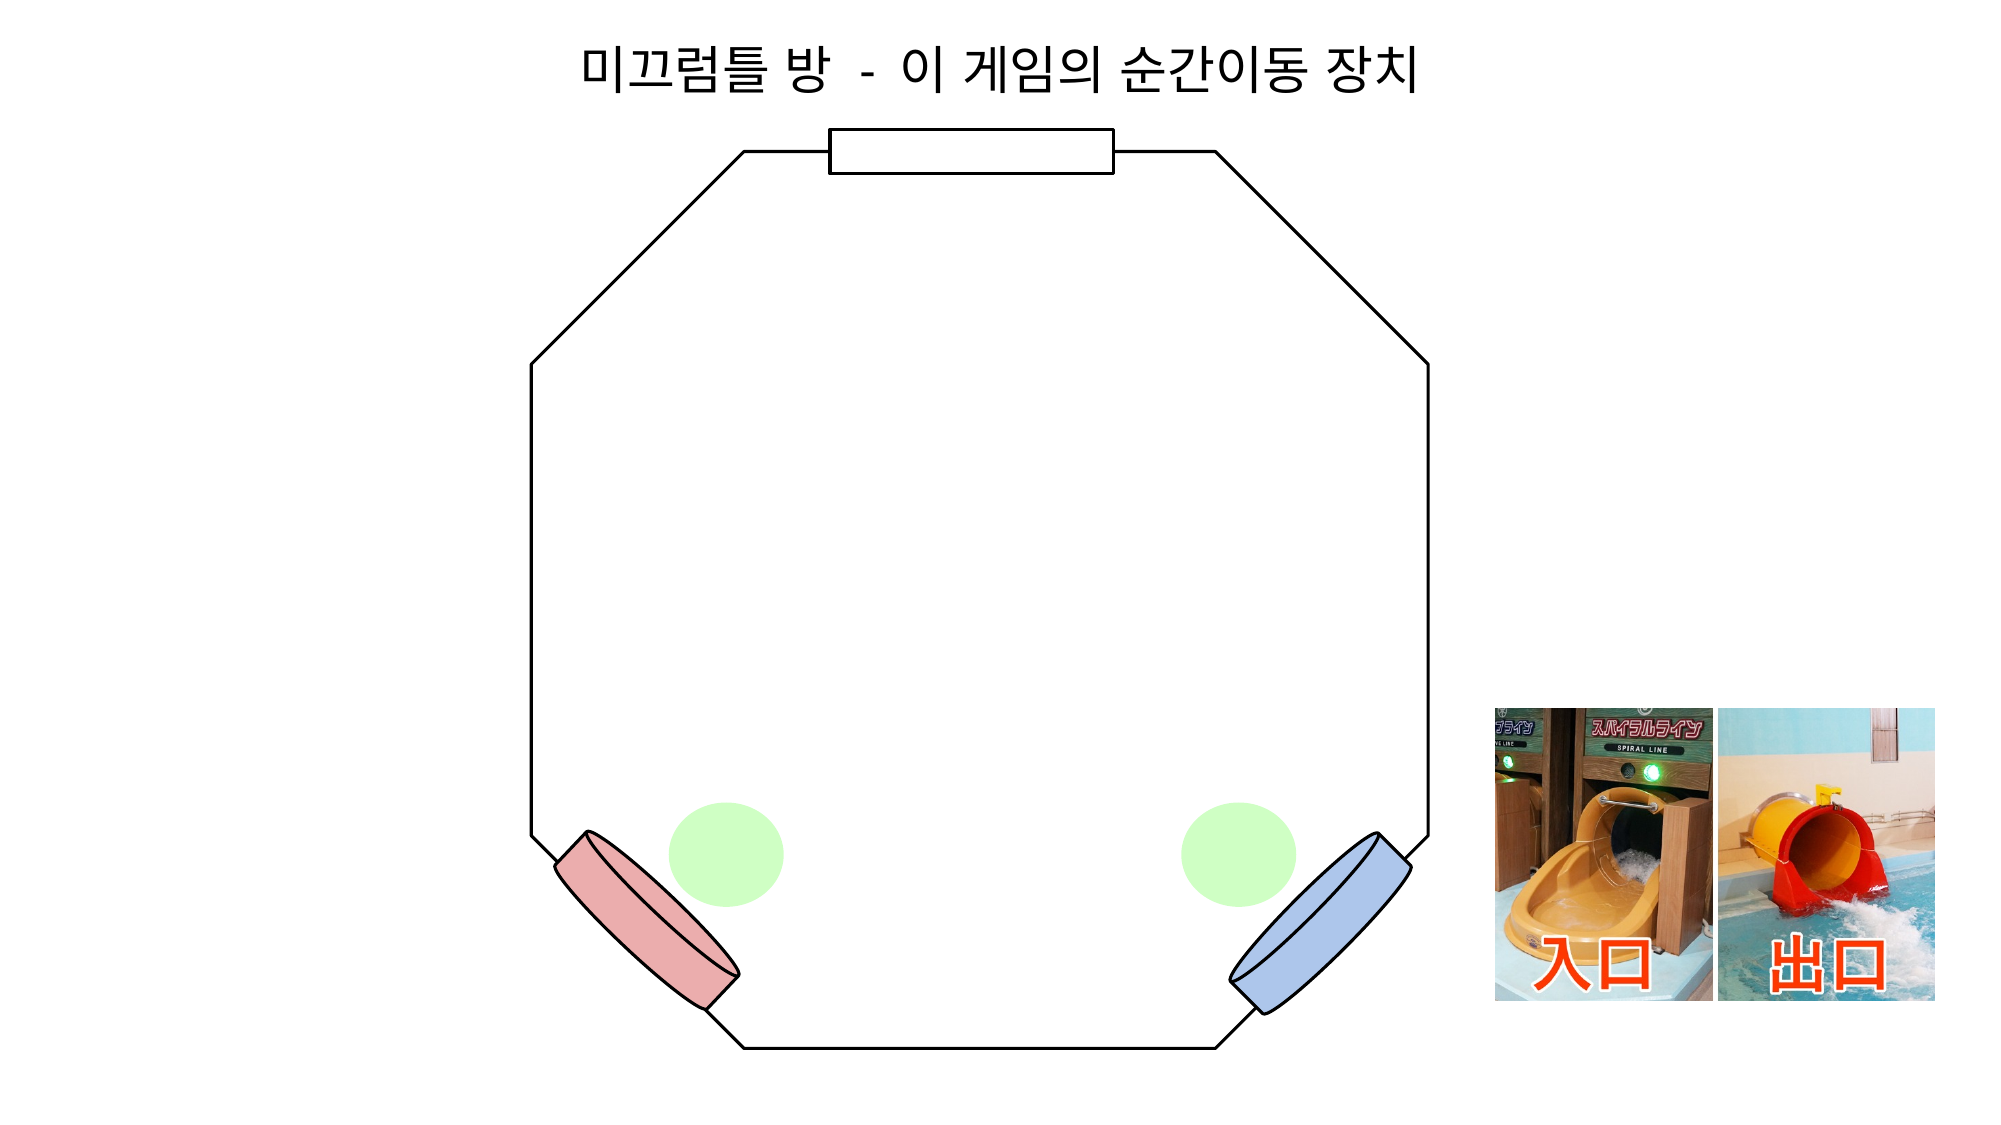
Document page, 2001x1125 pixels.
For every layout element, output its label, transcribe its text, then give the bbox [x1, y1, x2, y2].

text_box [553, 829, 741, 1011]
text_box [830, 129, 1114, 174]
title 미끄럼틀 방 - 이 게임의 순간이동 장치 [99, 45, 1900, 92]
text_box [529, 149, 1430, 1050]
text_box [1228, 831, 1413, 1016]
picture [1495, 708, 1935, 1002]
text_box [668, 802, 784, 907]
text_box [1181, 802, 1297, 907]
